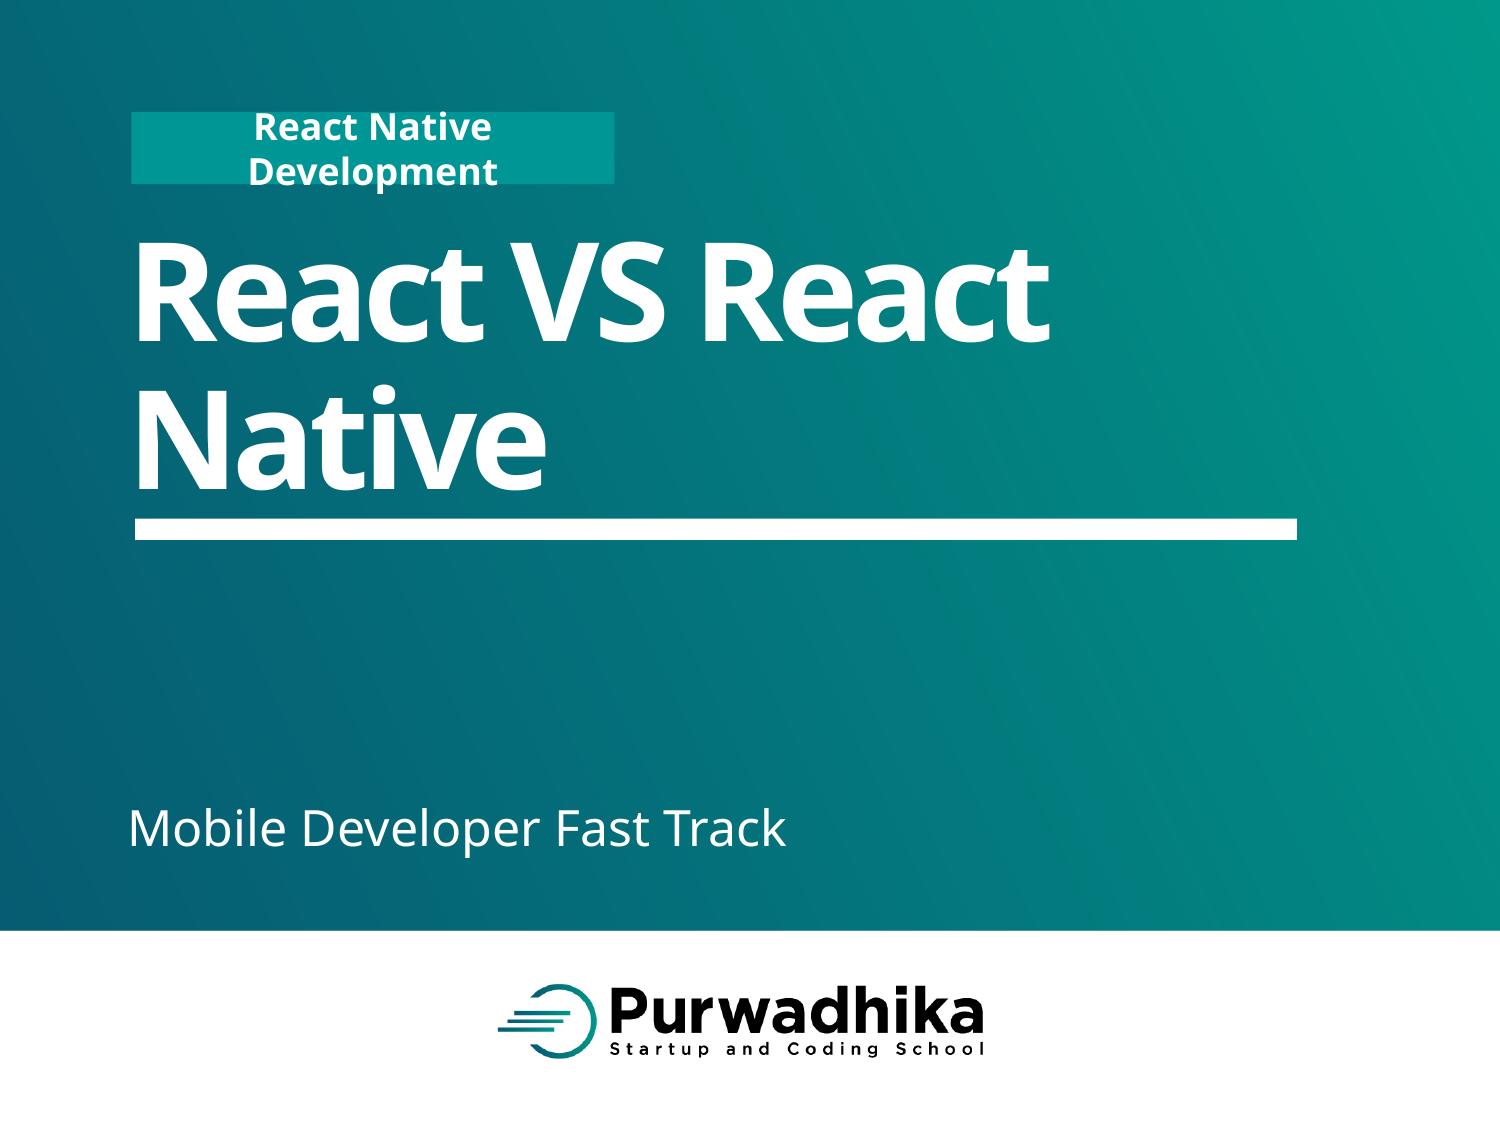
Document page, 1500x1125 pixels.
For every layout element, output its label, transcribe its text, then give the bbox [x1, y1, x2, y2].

title React VS React Native [112, 184, 1388, 693]
subtitle Mobile Developer Fast Track [112, 714, 1388, 863]
text_box [134, 518, 1298, 541]
picture [0, 0, 1500, 1125]
